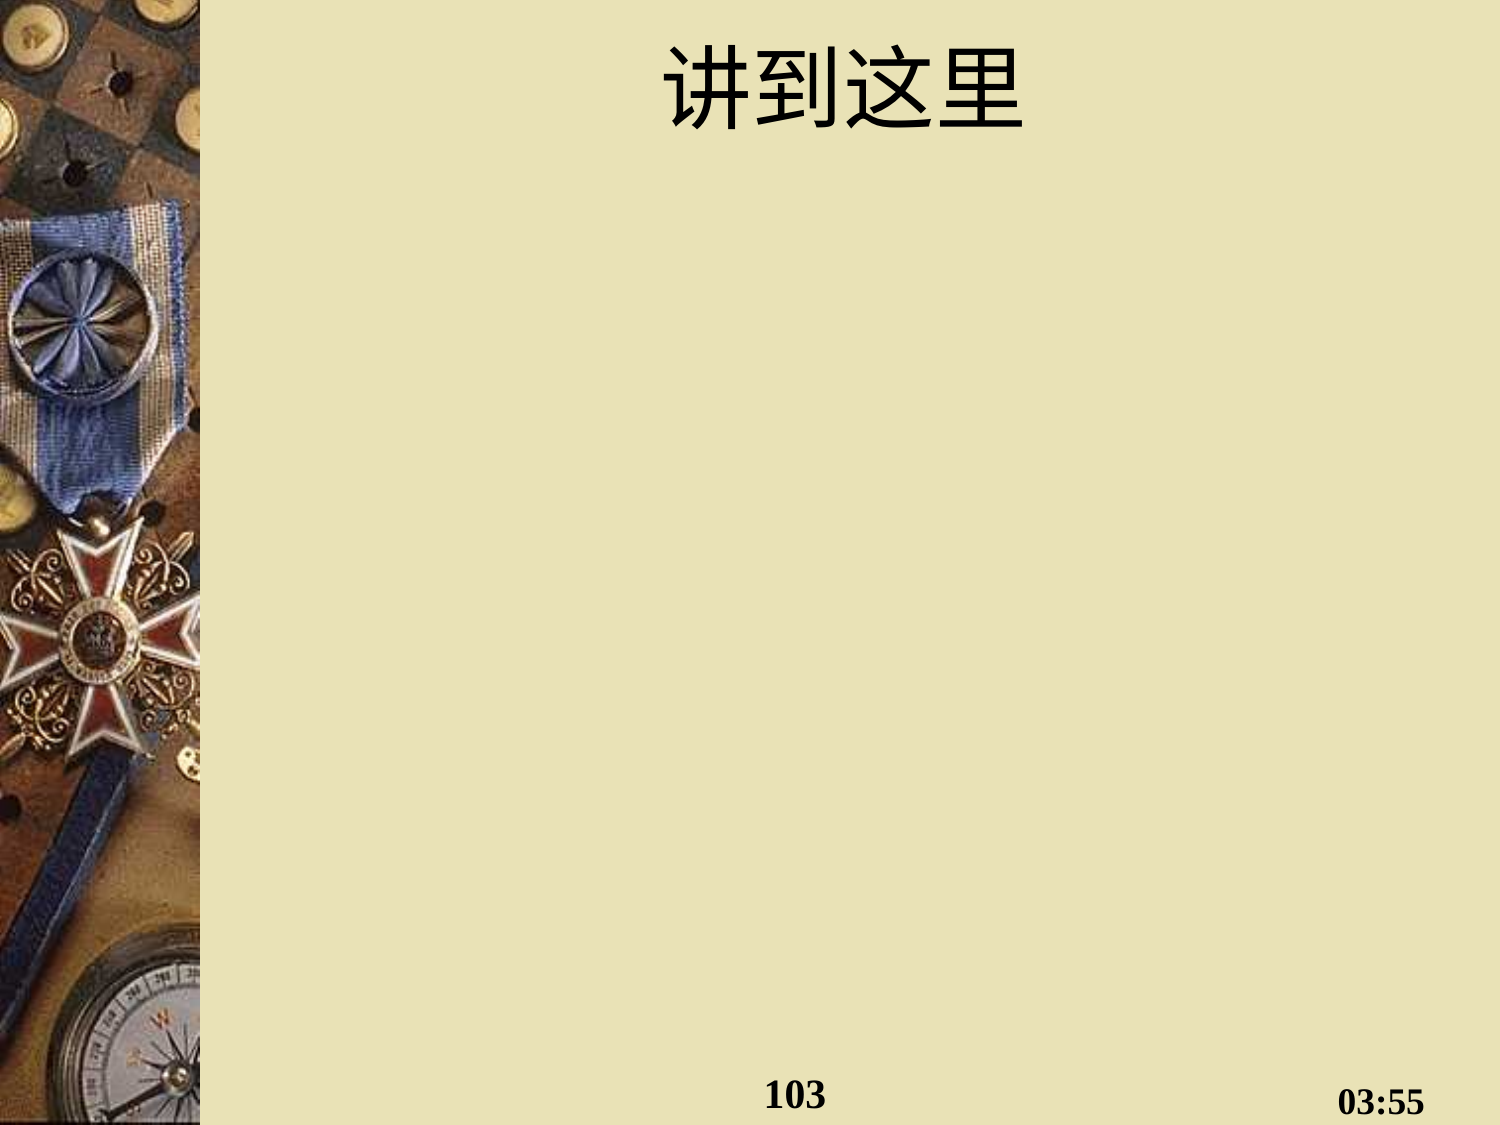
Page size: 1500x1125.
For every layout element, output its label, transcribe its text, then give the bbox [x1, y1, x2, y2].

picture [0, 0, 200, 1125]
title 讲到这里 [225, 0, 1463, 180]
